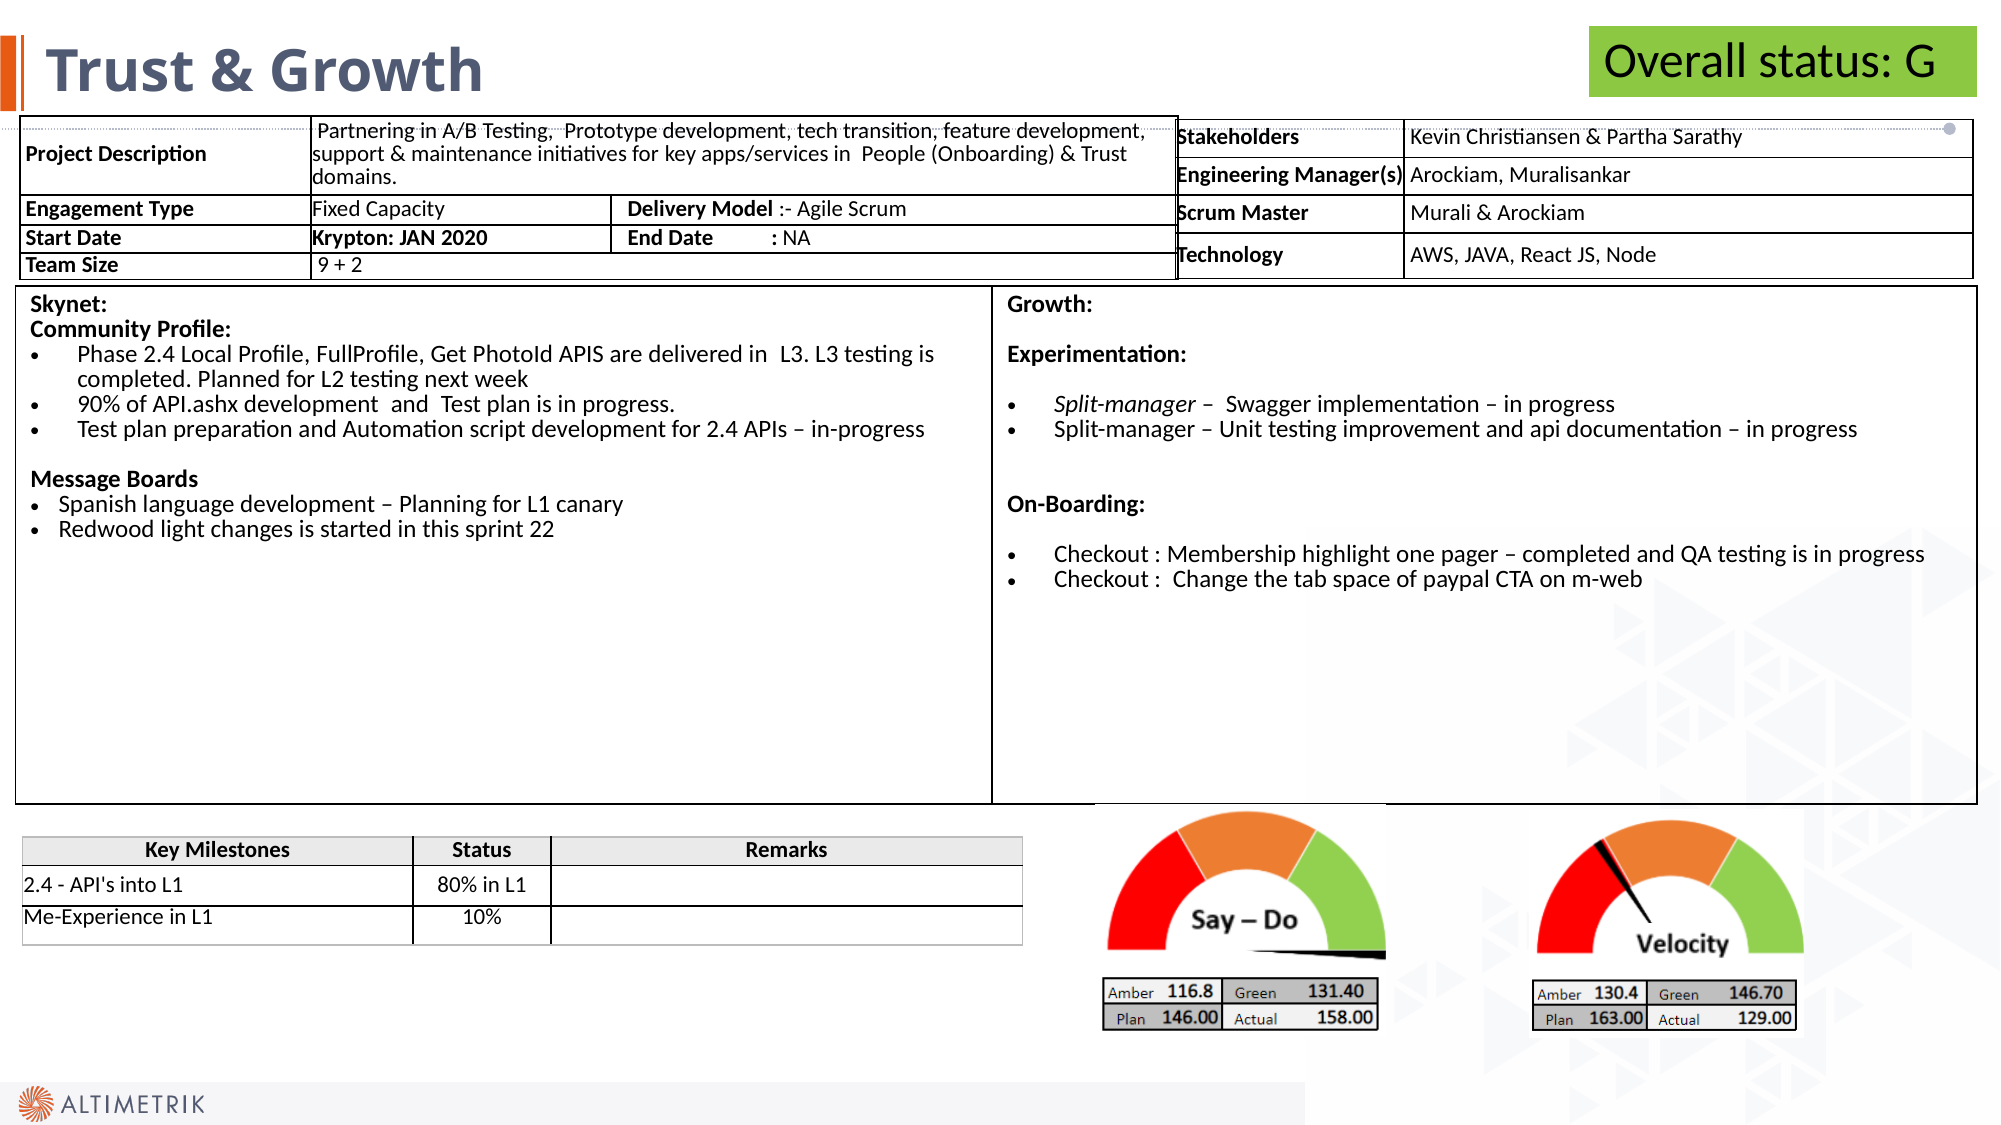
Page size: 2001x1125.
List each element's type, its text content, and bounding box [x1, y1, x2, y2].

table_header Kevin Christiansen & Partha Sarathy [1405, 120, 1972, 157]
table_cell Engineering Manager(s) [1176, 158, 1403, 194]
text_box Overall status: G [1589, 26, 1977, 97]
table_cell [552, 866, 1022, 905]
table_header Status [414, 838, 550, 865]
table_cell Team Size [21, 254, 310, 279]
table_cell Delivery Model :- Agile Scrum [612, 196, 1175, 224]
table_header Growth: Experimentation: Split-manager – Swagger implementation – in progress Split-manager – Unit testing improvement and api documentation – in progress On-Boarding: Checkout : Membership highlight one pager – completed and QA testing is in progress Checkout : Change the tab space of paypal CTA on m-web [993, 287, 1976, 803]
table_cell 80% in L1 [414, 866, 550, 905]
table_cell Engagement Type [21, 196, 310, 224]
table_cell Start Date [21, 226, 310, 252]
table_header Stakeholders [1176, 120, 1403, 157]
table_cell Arockiam, Muralisankar [1405, 158, 1972, 194]
table_cell Fixed Capacity [312, 196, 610, 224]
table_cell Murali & Arockiam [1405, 196, 1972, 232]
table_header Skynet: Community Profile: Phase 2.4 Local Profile, FullProfile, Get PhotoId APIS are delivered in L3. L3 testing is completed. Planned for L2 testing next week 90% of API.ashx development and Test plan is in progress. Test plan preparation and Automation script development for 2.4 APIs – in-progress Message Boards Spanish language development – Planning for L1 canary Redwood light changes is started in this sprint 22 [16, 287, 991, 803]
table_cell 2.4 - API's into L1 [23, 866, 412, 905]
table_cell Technology [1176, 234, 1403, 278]
table_cell Krypton: JAN 2020 [312, 226, 610, 252]
table_cell AWS, JAVA, React JS, Node [1405, 234, 1972, 278]
table_cell 9 + 2 [312, 254, 1175, 279]
table_header Remarks [552, 838, 1022, 865]
table_cell Me-Experience in L1 [23, 907, 412, 944]
table_cell 10% [414, 907, 550, 944]
picture [1095, 527, 2000, 1125]
table_cell End Date : NA [612, 226, 1175, 252]
table_header Partnering in A/B Testing, Prototype development, tech transition, feature development, support & maintenance initiatives for key apps/services in People (Onboarding) & Trust domains. [312, 117, 1177, 194]
title Trust & Growth [30, 12, 1928, 119]
table_header Key Milestones [23, 838, 412, 865]
table_header Project Description [21, 117, 310, 194]
table_cell [552, 907, 1022, 944]
table_cell Scrum Master [1176, 196, 1403, 232]
